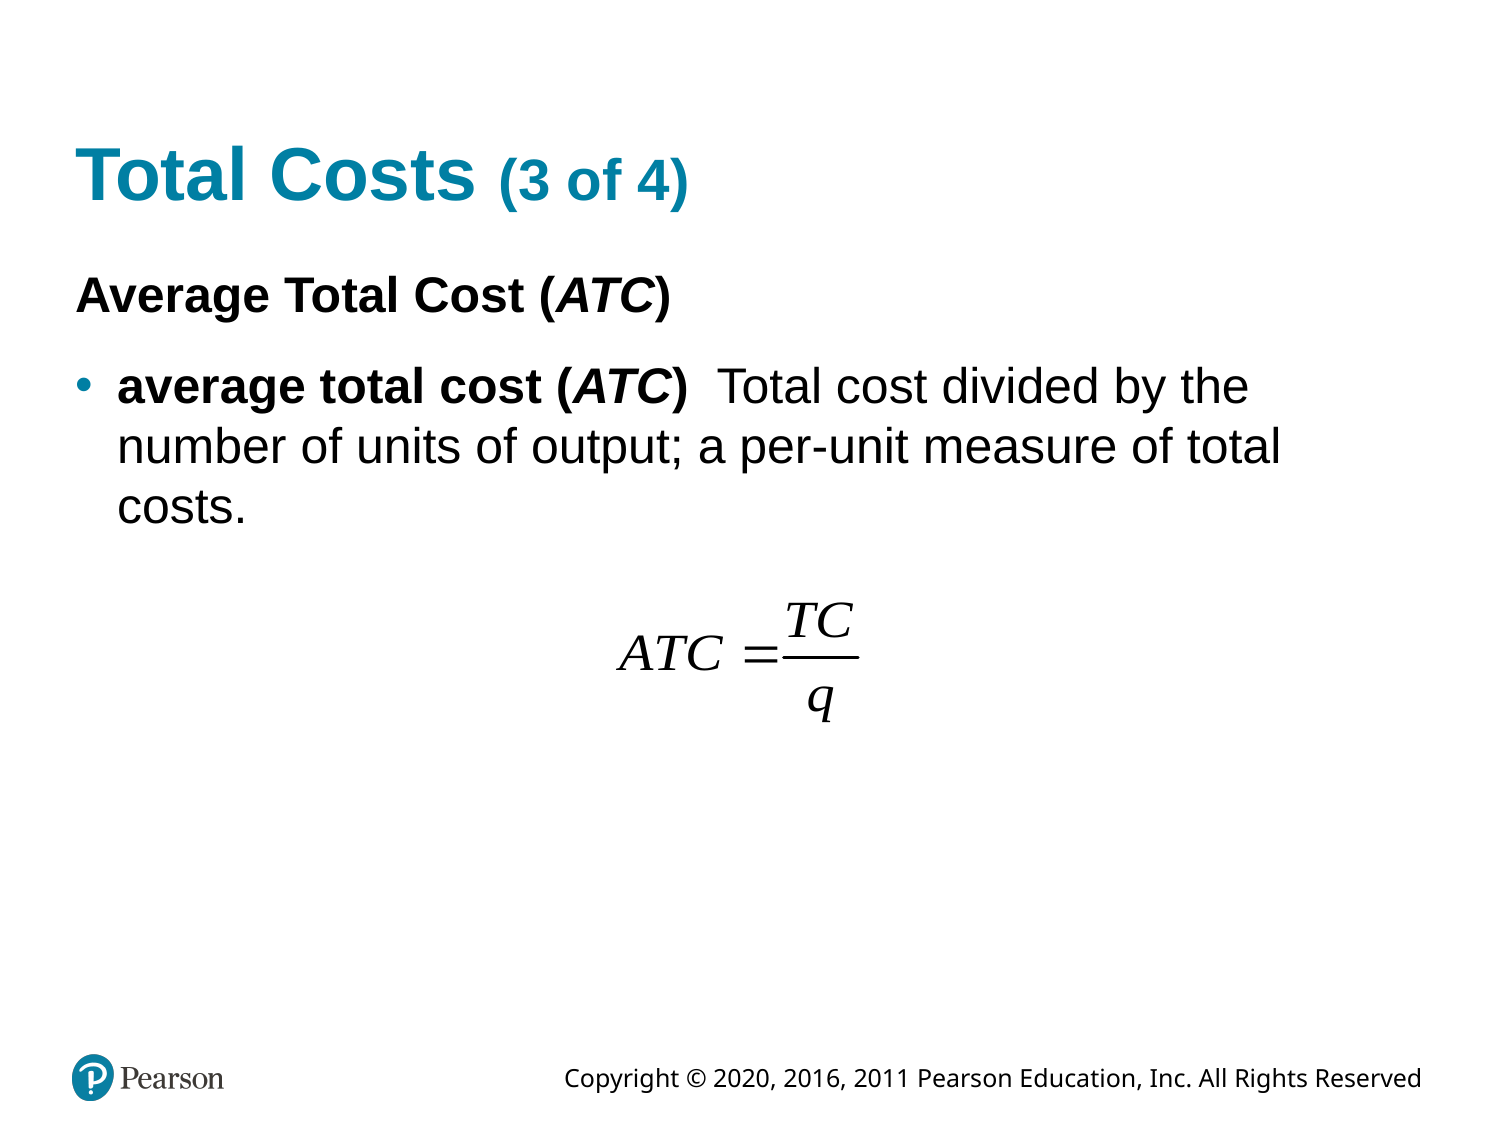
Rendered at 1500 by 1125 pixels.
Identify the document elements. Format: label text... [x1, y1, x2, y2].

picture [72, 1087, 83, 1101]
list Average Total Cost (ATC) average total cost (ATC) Total cost divided by the number of units of output; a per-unit measure of total costs. [75, 262, 1425, 901]
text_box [605, 587, 869, 732]
picture [72, 1054, 88, 1070]
picture [98, 1054, 224, 1101]
picture [80, 1063, 106, 1088]
title Total Costs (3 of 4) [75, 27, 1425, 216]
